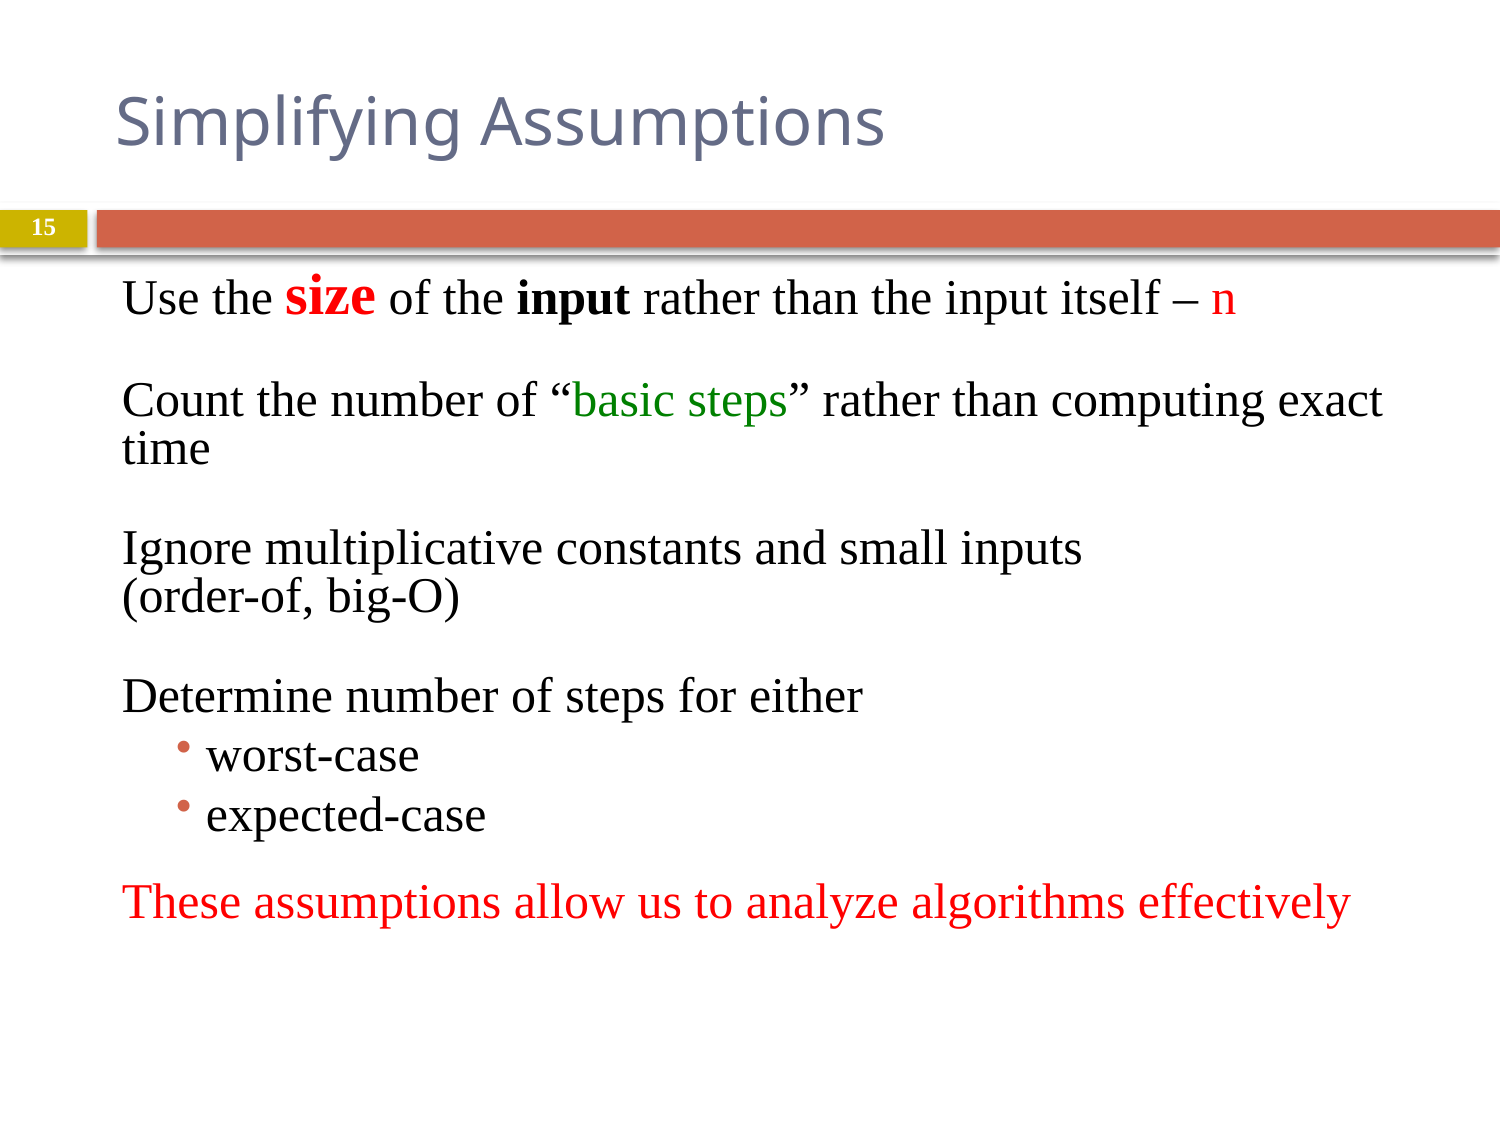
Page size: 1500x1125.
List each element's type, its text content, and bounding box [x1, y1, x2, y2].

list Use the size of the input rather than the input itself – n Count the number of “basic steps” rather than computing exact time Ignore multiplicative constants and small inputs (order-of, big-O) Determine number of steps for either worst-case expected-case These assumptions allow us to analyze algorithms effectively [100, 262, 1438, 1000]
slide_number 15 [0, 208, 88, 249]
title Simplifying Assumptions [100, 37, 1438, 200]
